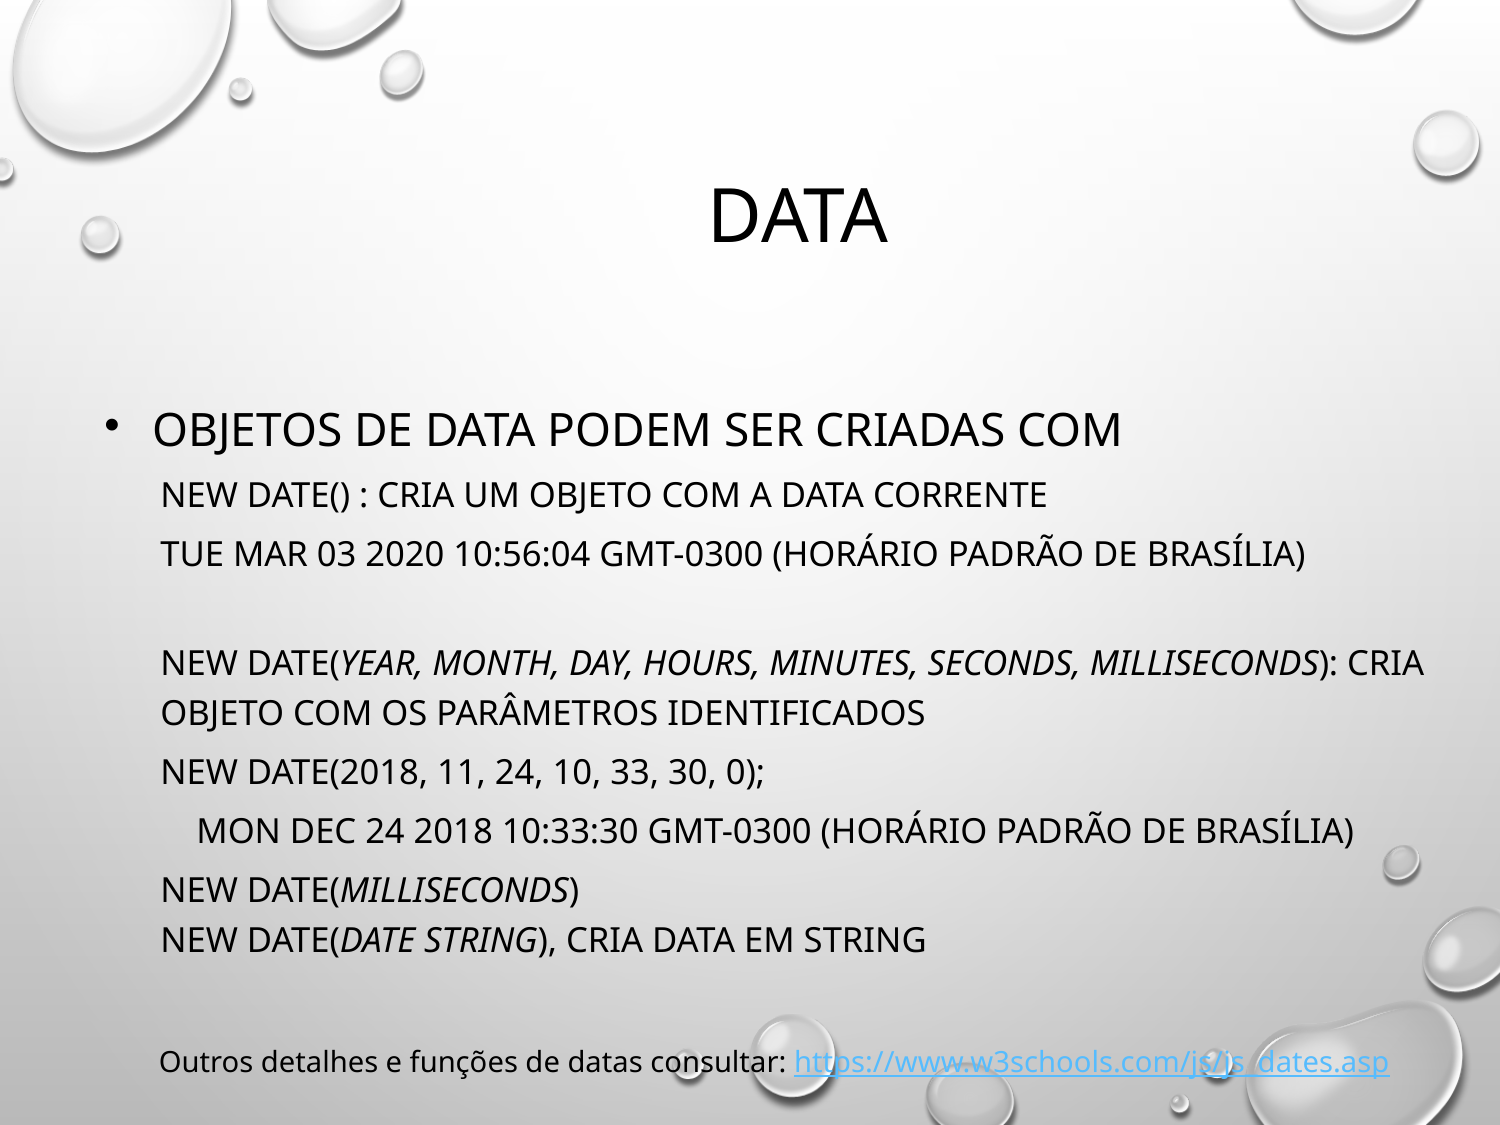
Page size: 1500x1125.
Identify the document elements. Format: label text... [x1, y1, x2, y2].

text_box Outros detalhes e funções de datas consultar: https://www.w3schools.com/js/js_dates.asp [143, 1035, 1405, 1091]
title Data [123, 125, 1473, 314]
list Objetos de Data podem ser criadas com new Date() : cria um objeto com a data corrente Tue Mar 03 2020 10:56:04 GMT-0300 (Horário Padrão de Brasília) new Date(year, month, day, hours, minutes, seconds, milliseconds): cria objeto com os parâmetros identificados new Date(2018, 11, 24, 10, 33, 30, 0); Mon Dec 24 2018 10:33:30 GMT-0300 (Horário Padrão de Brasília) new Date(milliseconds) new Date(date string), cria data em string [74, 382, 1500, 967]
picture [0, 0, 1500, 1125]
